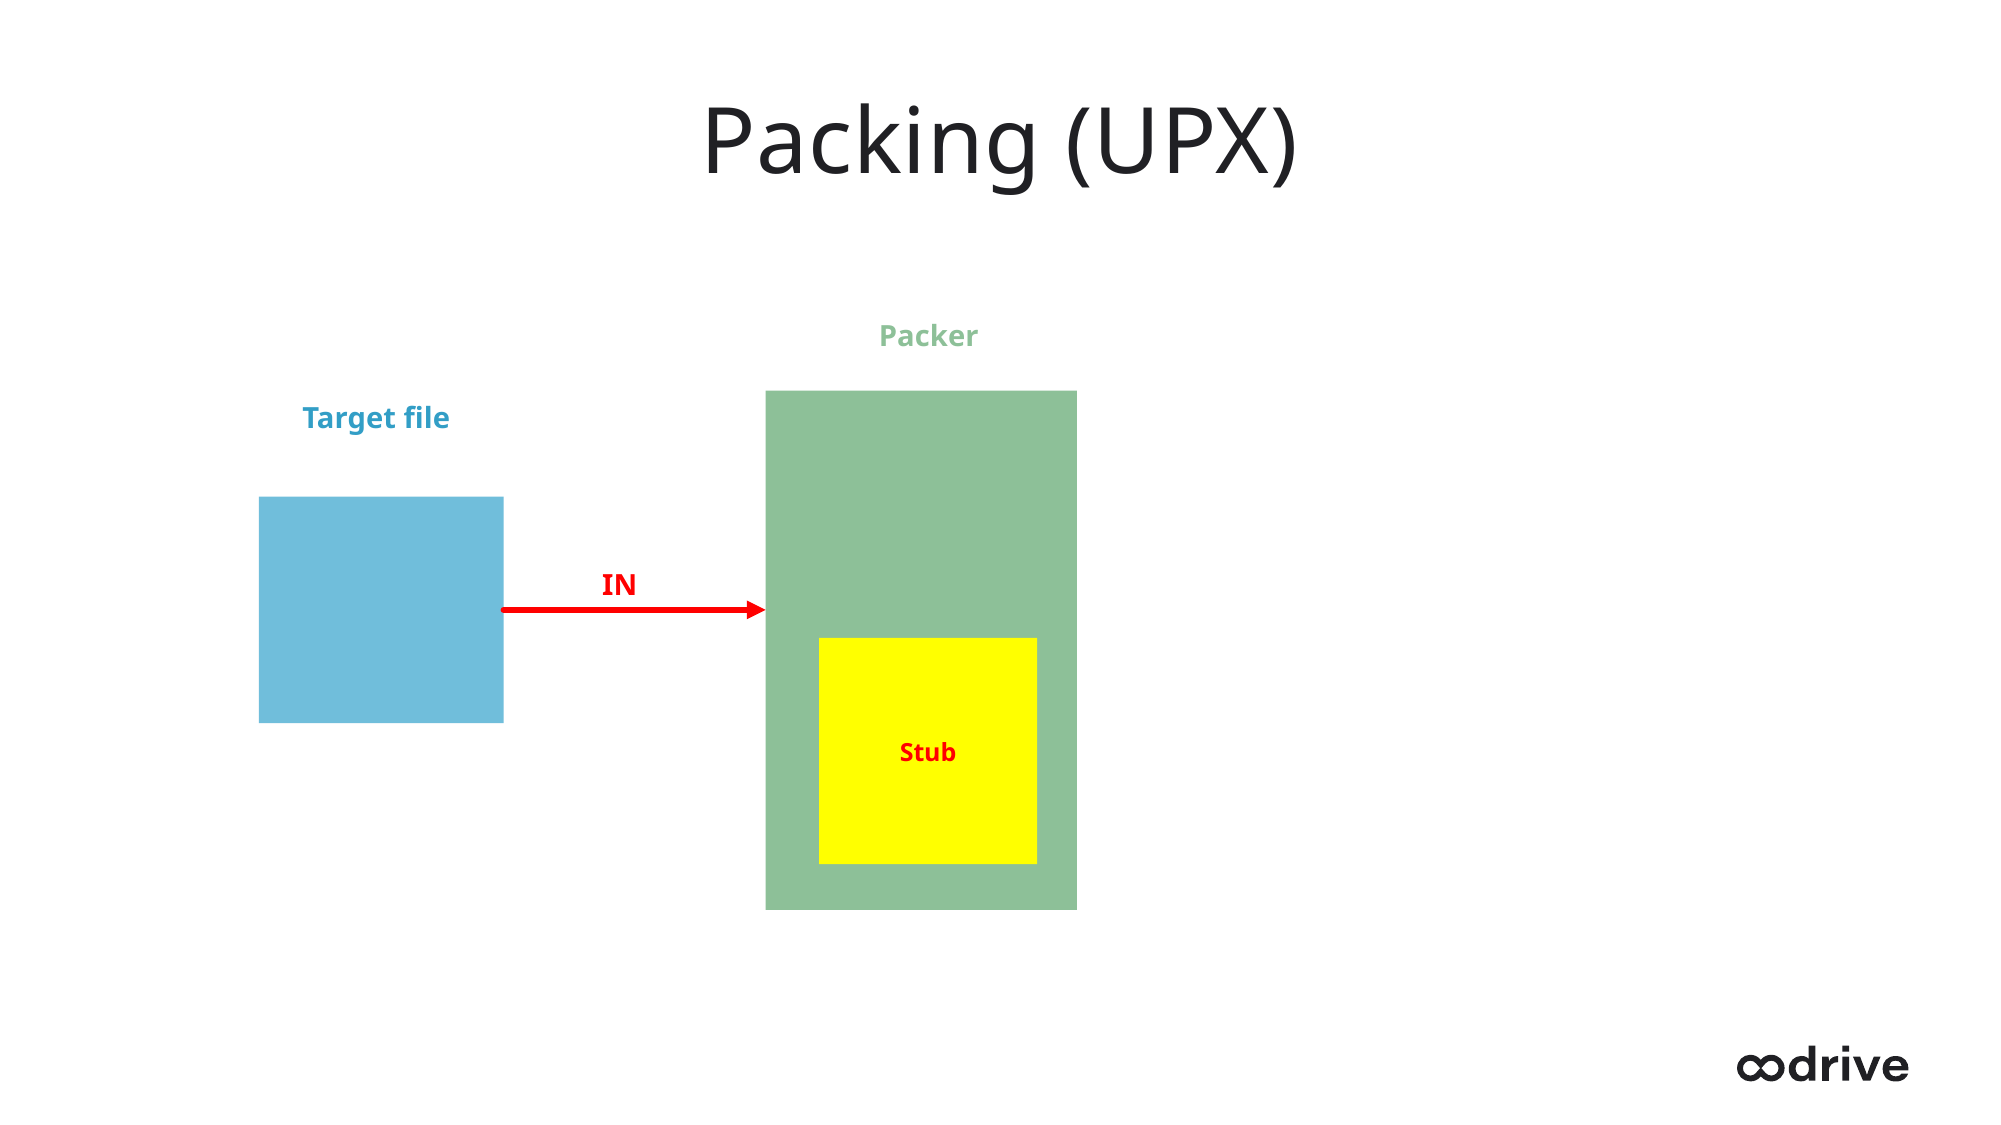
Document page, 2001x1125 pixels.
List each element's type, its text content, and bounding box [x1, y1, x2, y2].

text_box Packer [878, 313, 979, 352]
text_box IN [602, 562, 638, 601]
text_box [110, 260, 1746, 367]
text_box Stub [818, 637, 1038, 865]
text_box [764, 389, 1078, 911]
text_box Target file [302, 396, 451, 435]
title Packing (UPX) [118, 89, 1882, 196]
text_box [258, 496, 505, 724]
